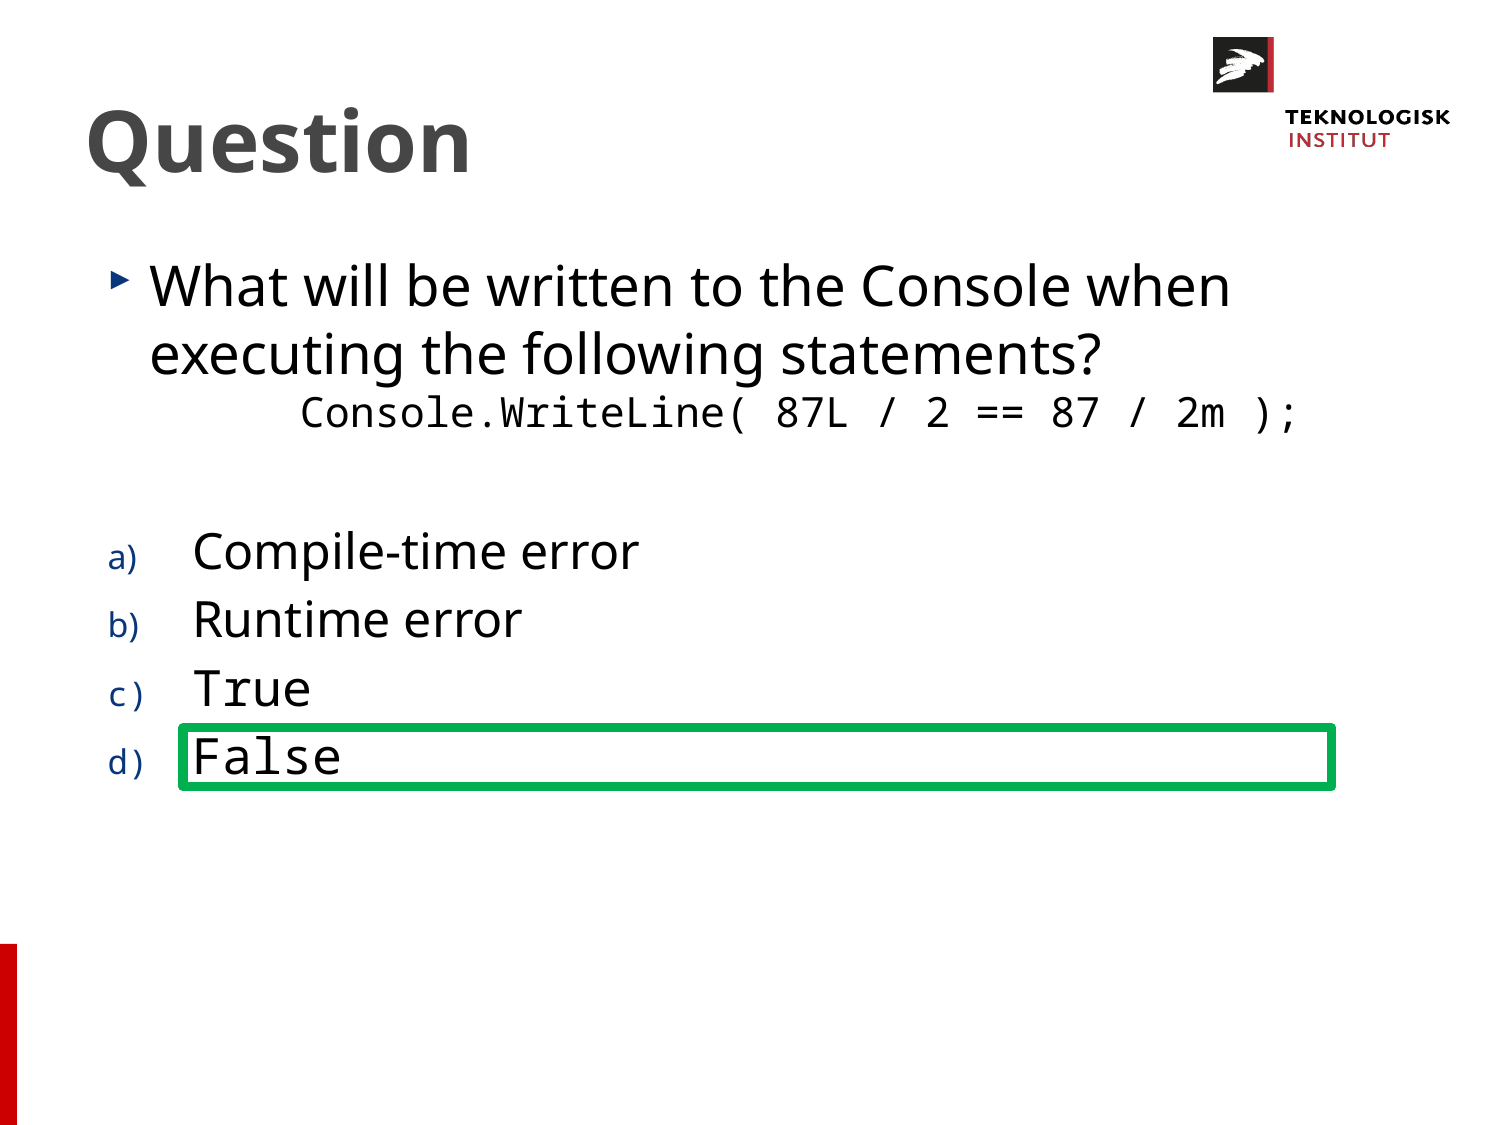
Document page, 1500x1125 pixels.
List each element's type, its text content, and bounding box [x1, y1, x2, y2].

list What will be written to the Console when executing the following statements? Console.WriteLine( 87L / 2 == 87 / 2m ); Compile-time error Runtime error True False [75, 243, 1424, 986]
picture [1213, 37, 1450, 147]
text_box [178, 723, 1336, 791]
title Question [70, 45, 1425, 233]
